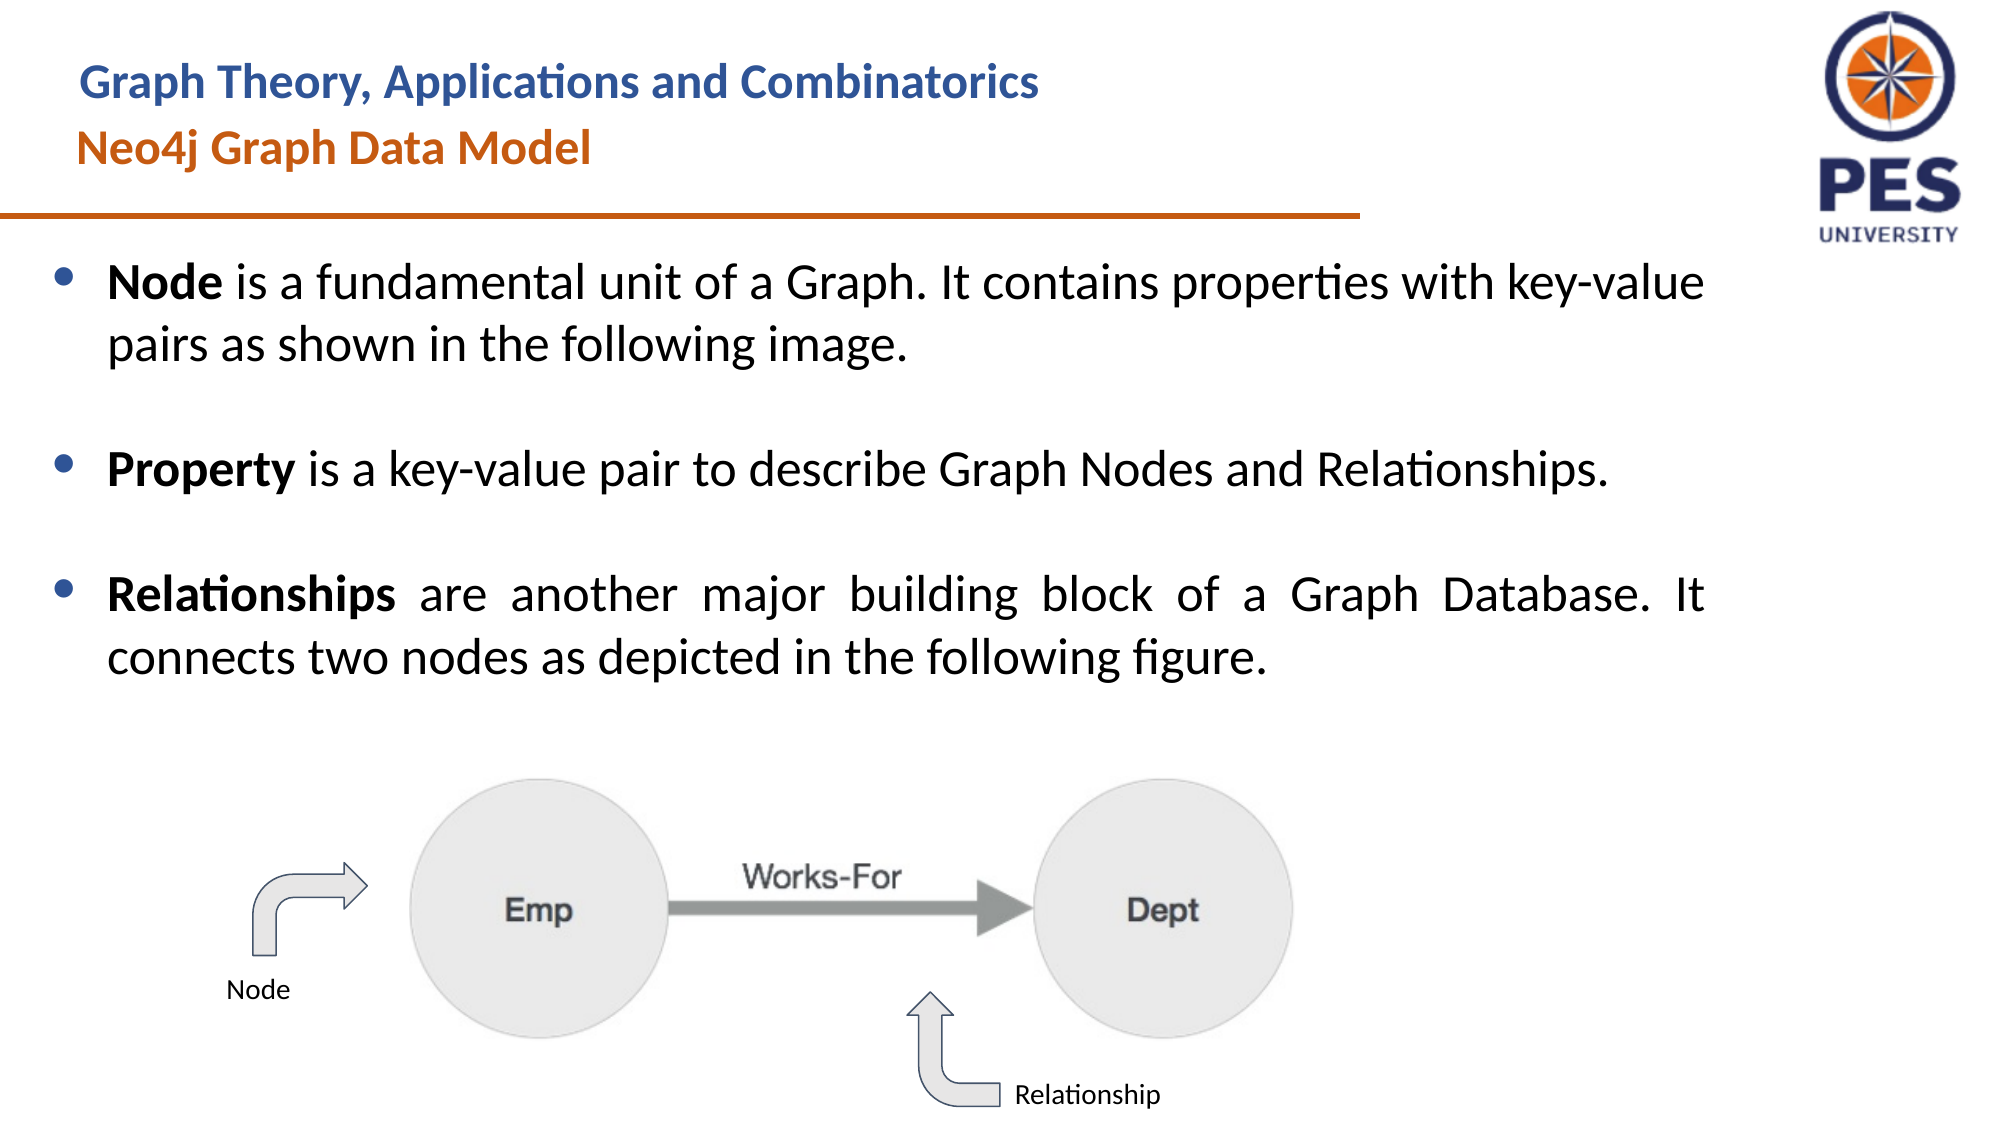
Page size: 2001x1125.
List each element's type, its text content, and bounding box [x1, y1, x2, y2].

text_box Node [211, 955, 384, 1008]
text_box Node is a fundamental unit of a Graph. It contains properties with key-value pairs as shown in the following image. Property is a key-value pair to describe Graph Nodes and Relationships. Relationships are another major building block of a Graph Database. It connects two nodes as depicted in the following figure. [35, 239, 1722, 692]
picture [409, 775, 1295, 1042]
text_box Neo4j Graph Data Model [60, 106, 1374, 239]
text_box [252, 862, 368, 955]
text_box Relationship [999, 1060, 1278, 1125]
text_box [918, 1049, 999, 1107]
picture [1784, 0, 2000, 277]
text_box Graph Theory, Applications and Combinatorics [64, 41, 1295, 117]
